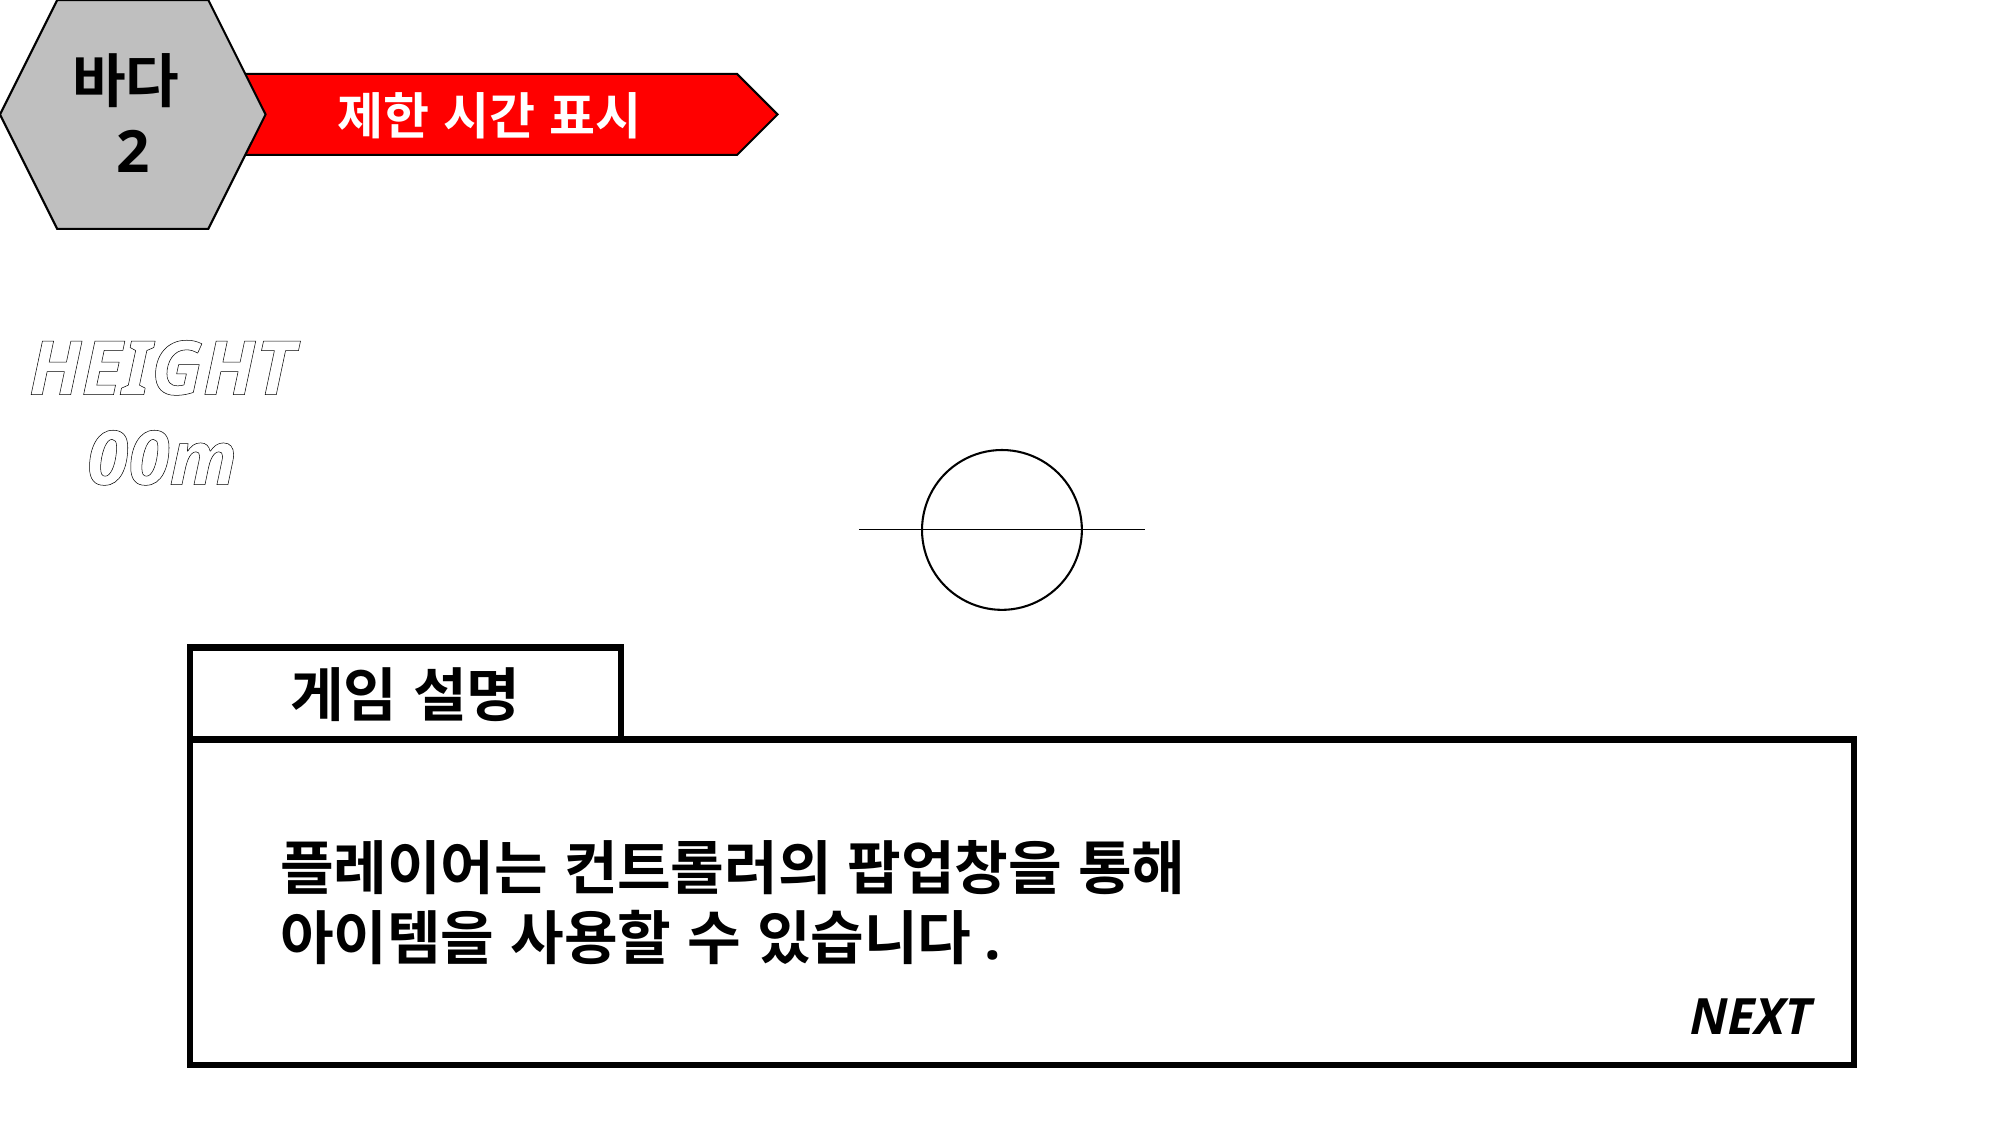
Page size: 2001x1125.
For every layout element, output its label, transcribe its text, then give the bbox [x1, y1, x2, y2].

text_box 게임 설명 [189, 646, 622, 740]
text_box HEIGHT 00m [0, 312, 325, 507]
text_box [920, 530, 1083, 611]
text_box [189, 738, 1855, 1066]
text_box 제한 시간 표시 [246, 72, 780, 156]
text_box [921, 448, 1083, 529]
text_box 바다2 [0, 0, 267, 230]
text_box NEXT [1675, 976, 1906, 1052]
text_box 플레이어는 컨트롤러의 팝업창을 통해 아이템을 사용할 수 있습니다. [265, 824, 1704, 979]
